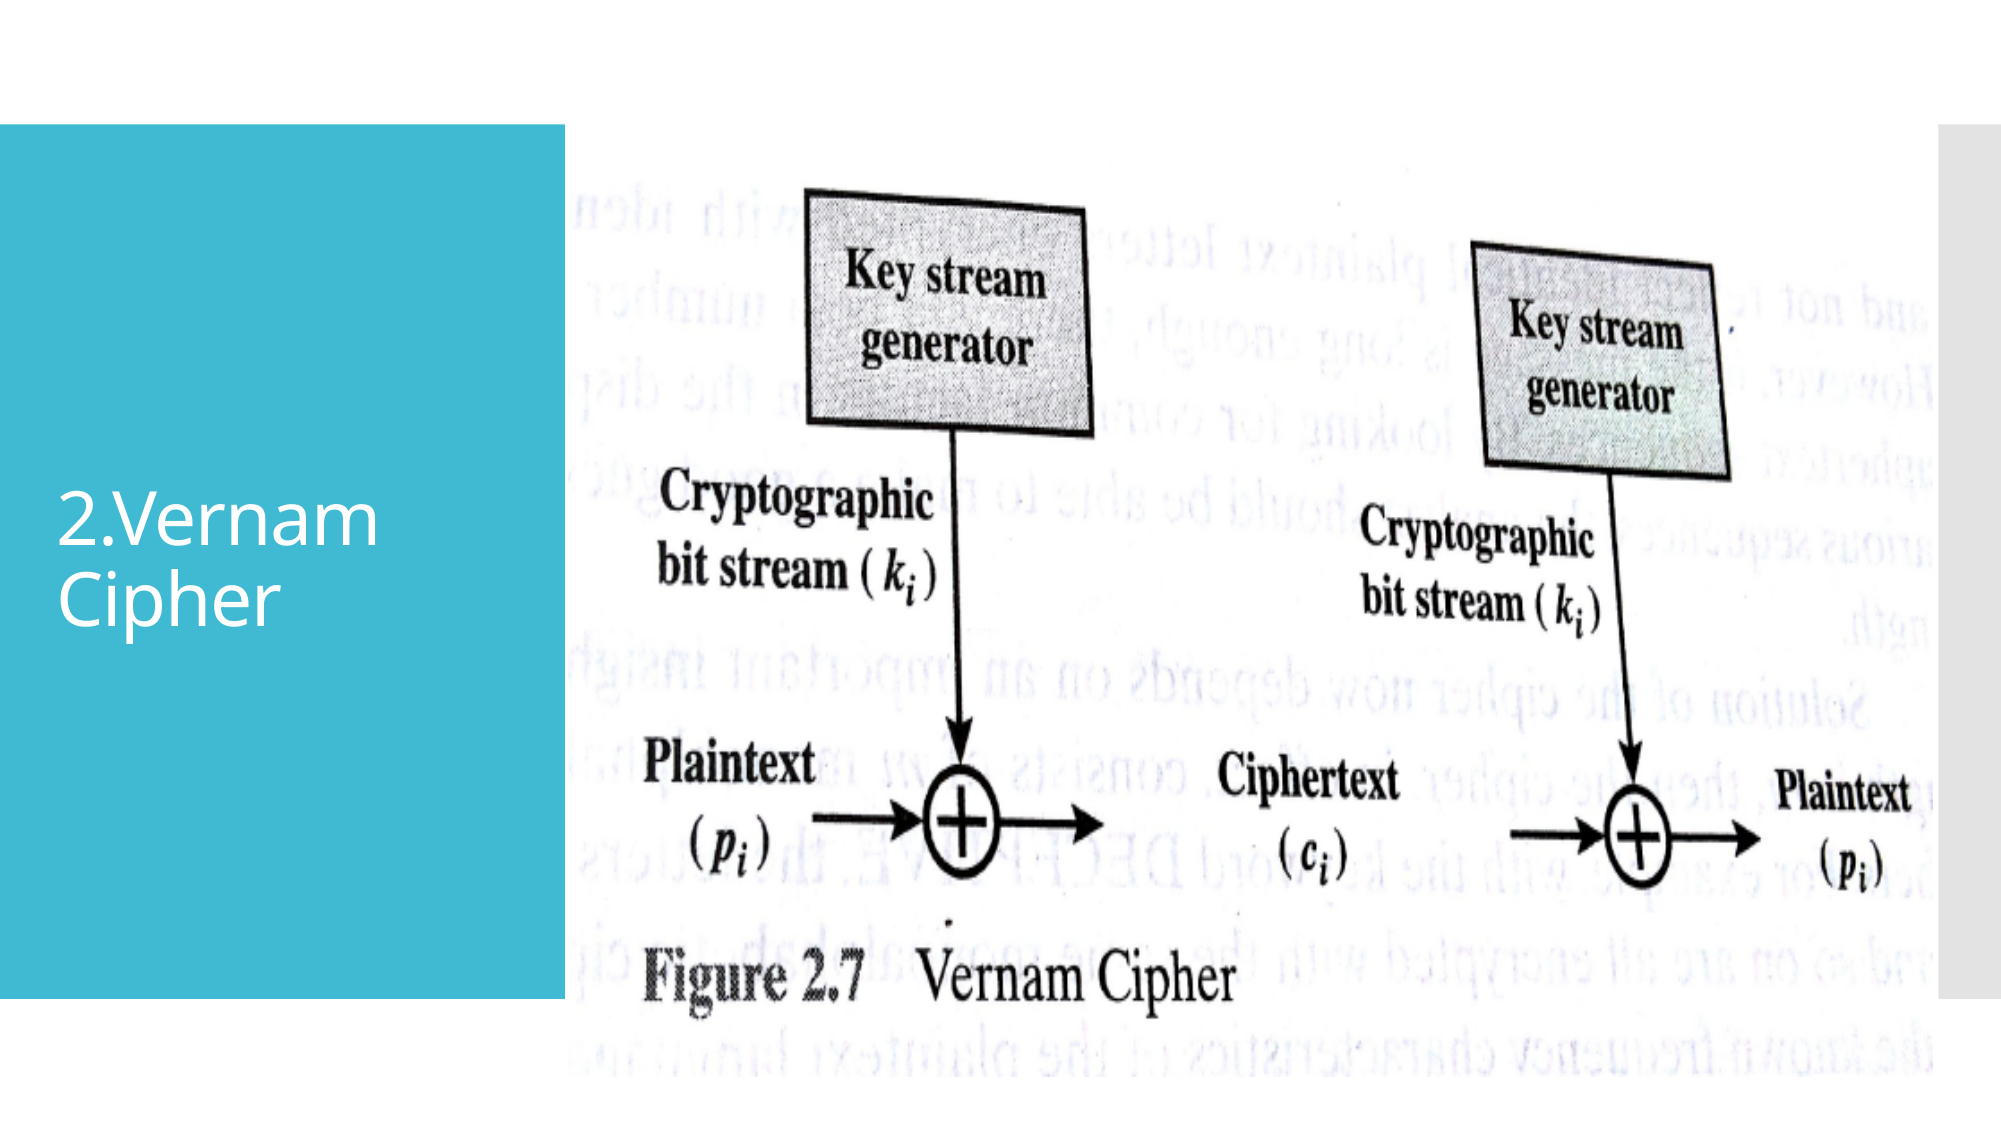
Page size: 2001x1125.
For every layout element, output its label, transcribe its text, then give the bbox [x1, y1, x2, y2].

title 2.Vernam Cipher [41, 184, 525, 940]
picture [568, 52, 1934, 1077]
